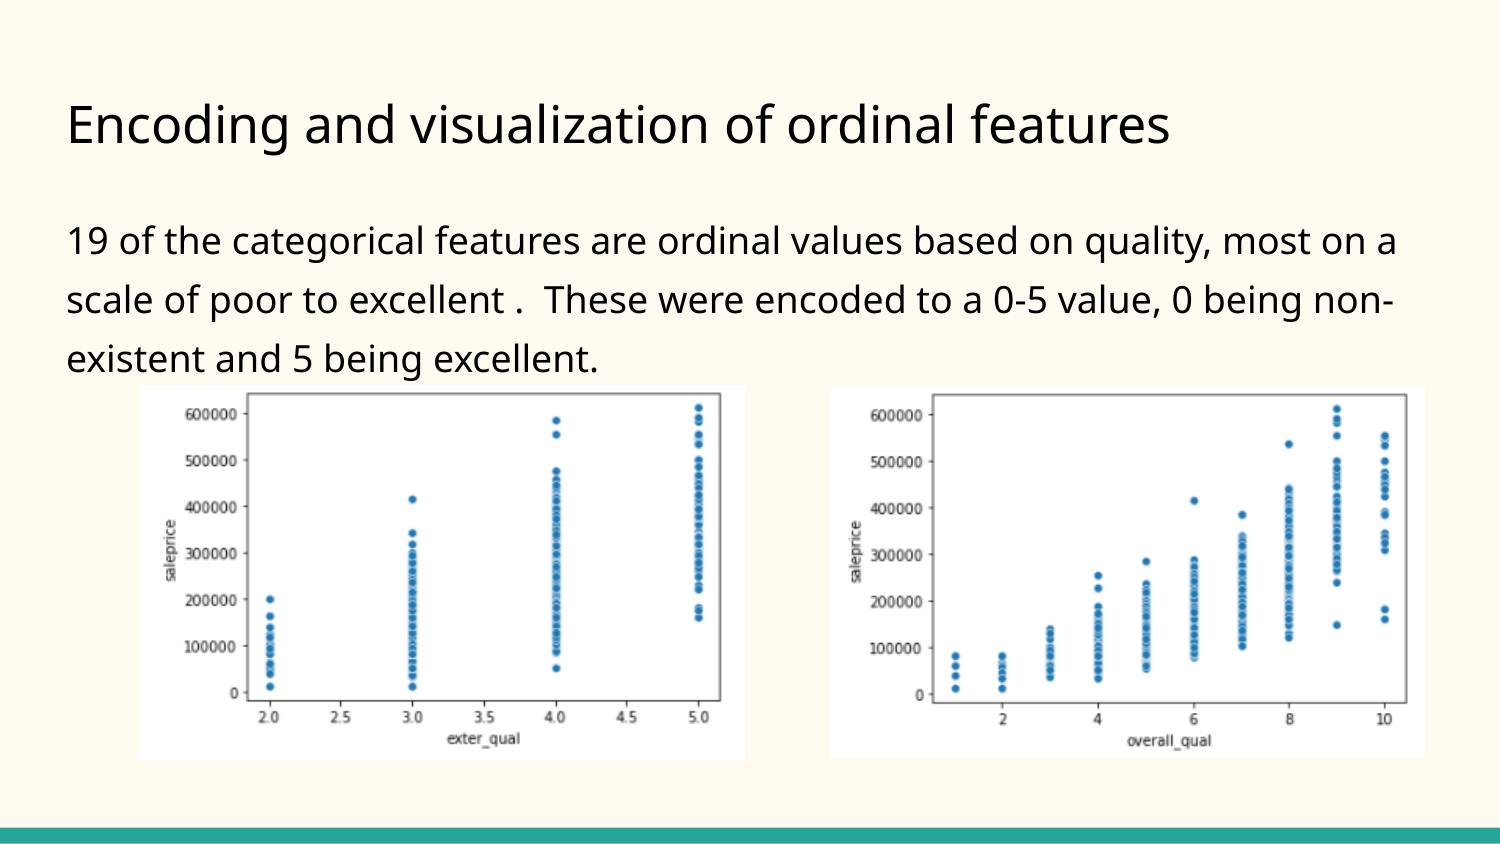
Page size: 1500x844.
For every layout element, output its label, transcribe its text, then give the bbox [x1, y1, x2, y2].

picture [139, 385, 745, 760]
picture [830, 386, 1425, 759]
list 19 of the categorical features are ordinal values based on quality, most on a scale of poor to excellent . These were encoded to a 0-5 value, 0 being non-existent and 5 being excellent. [51, 192, 1449, 750]
title Encoding and visualization of ordinal features [51, 72, 1449, 174]
